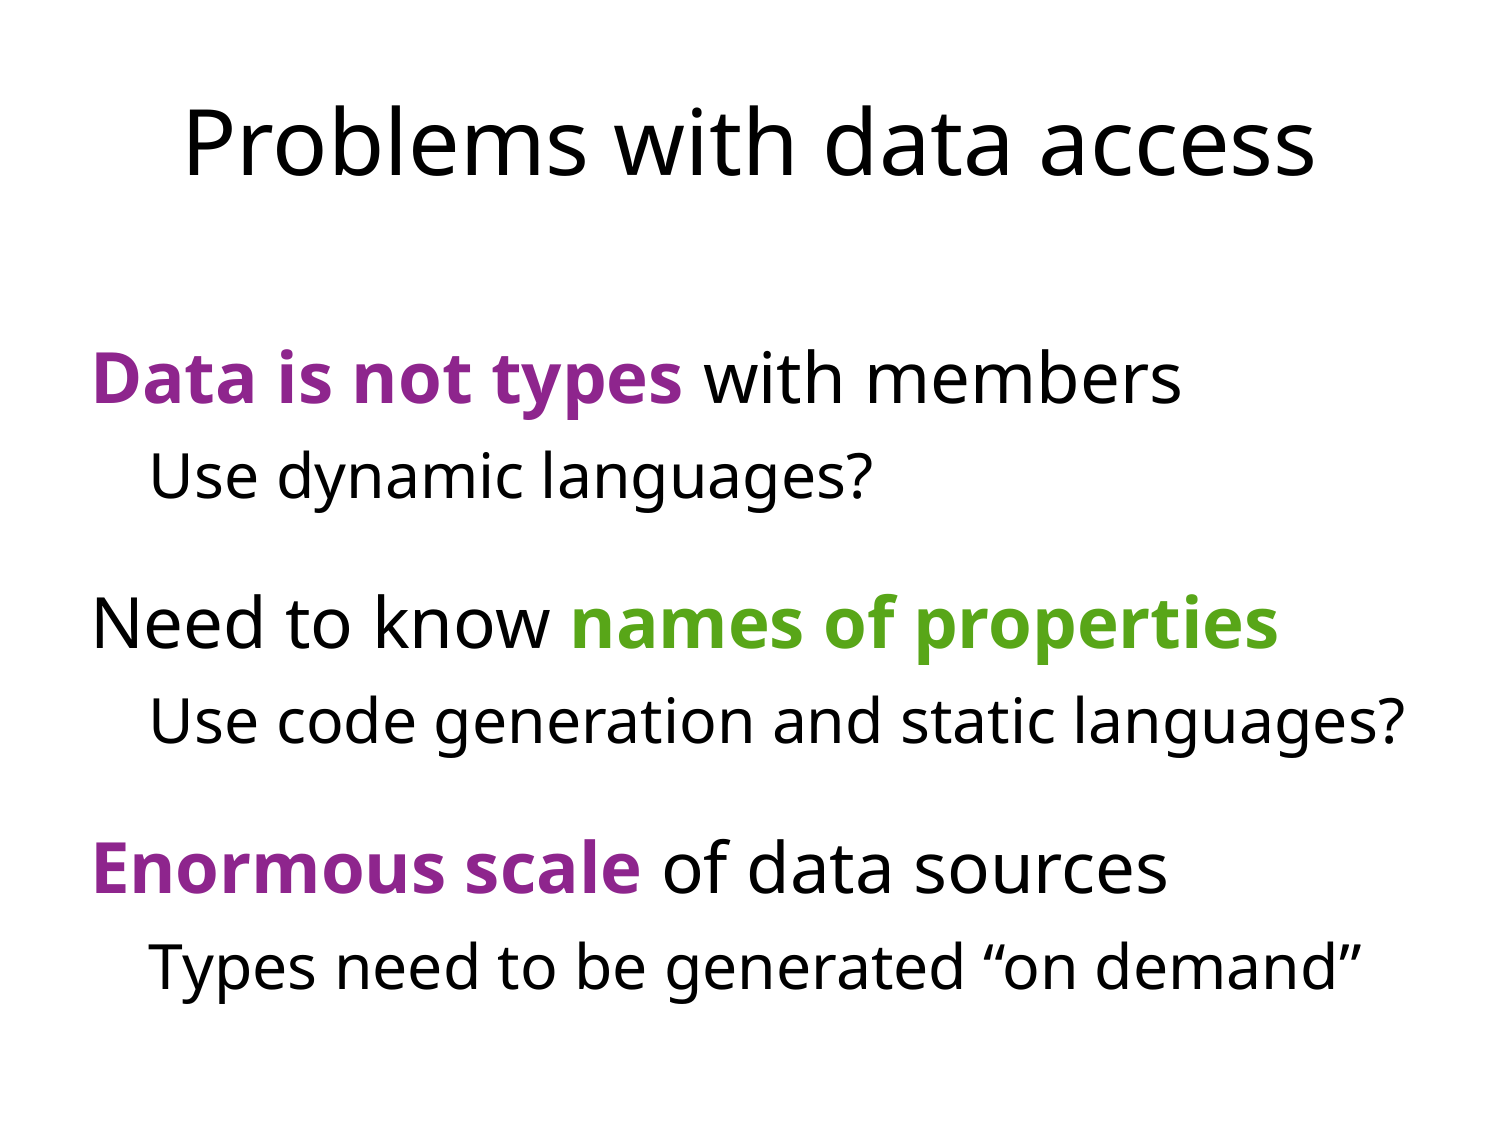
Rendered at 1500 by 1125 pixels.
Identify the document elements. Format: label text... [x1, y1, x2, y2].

title Problems with data access [75, 45, 1425, 233]
list Data is not types with members Use dynamic languages? Need to know names of properties Use code generation and static languages? Enormous scale of data sources Types need to be generated “on demand” [75, 324, 1425, 1088]
